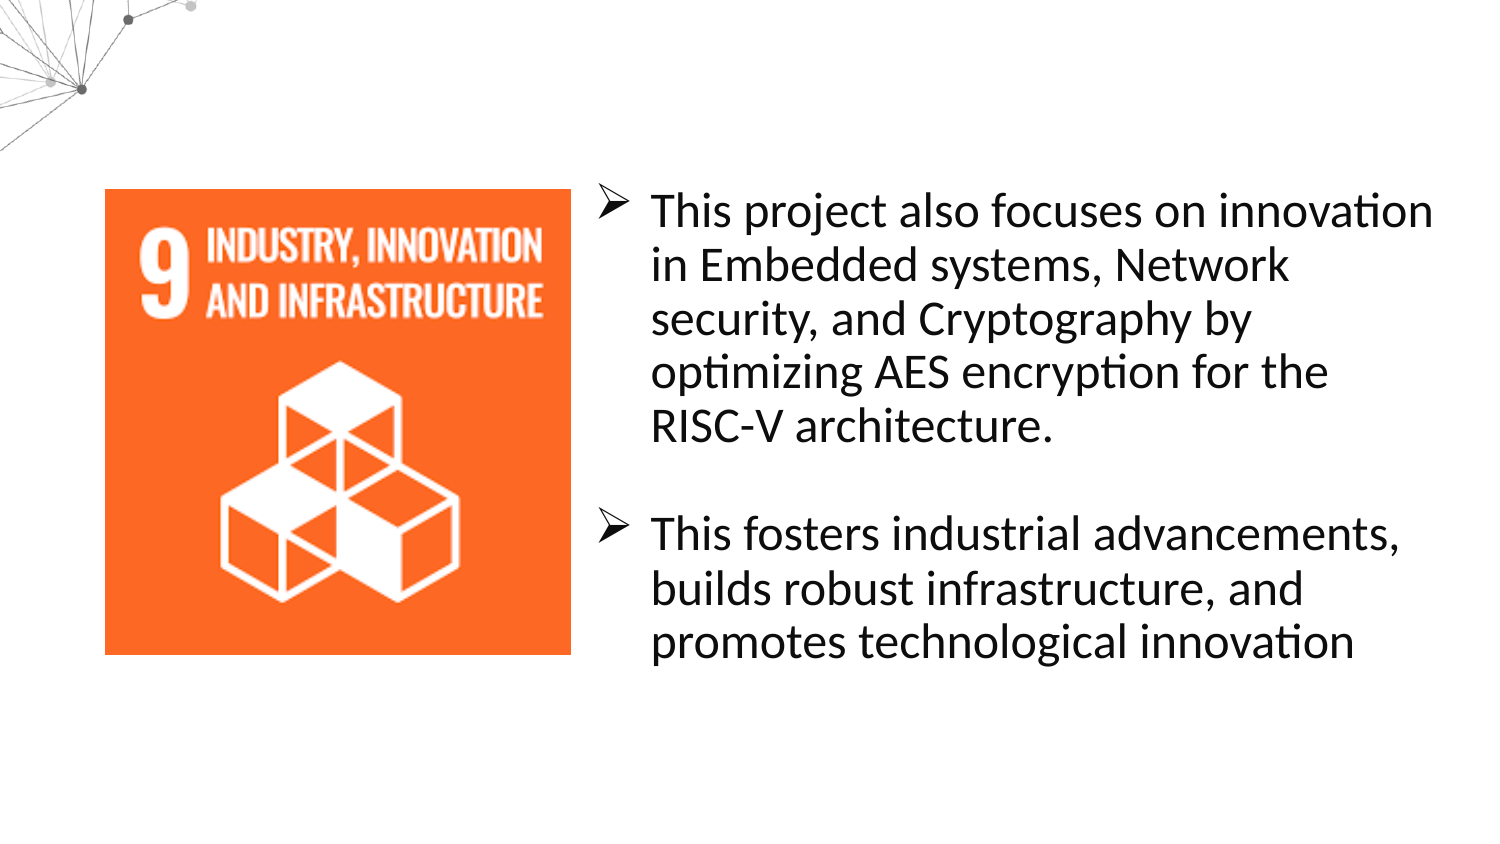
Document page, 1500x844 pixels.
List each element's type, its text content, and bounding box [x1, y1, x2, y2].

text_box This project also focuses on innovation in Embedded systems, Network security, and Cryptography by optimizing AES encryption for the RISC-V architecture. This fosters industrial advancements, builds robust infrastructure, and promotes technological innovation [579, 176, 1459, 678]
picture [0, 0, 1500, 844]
